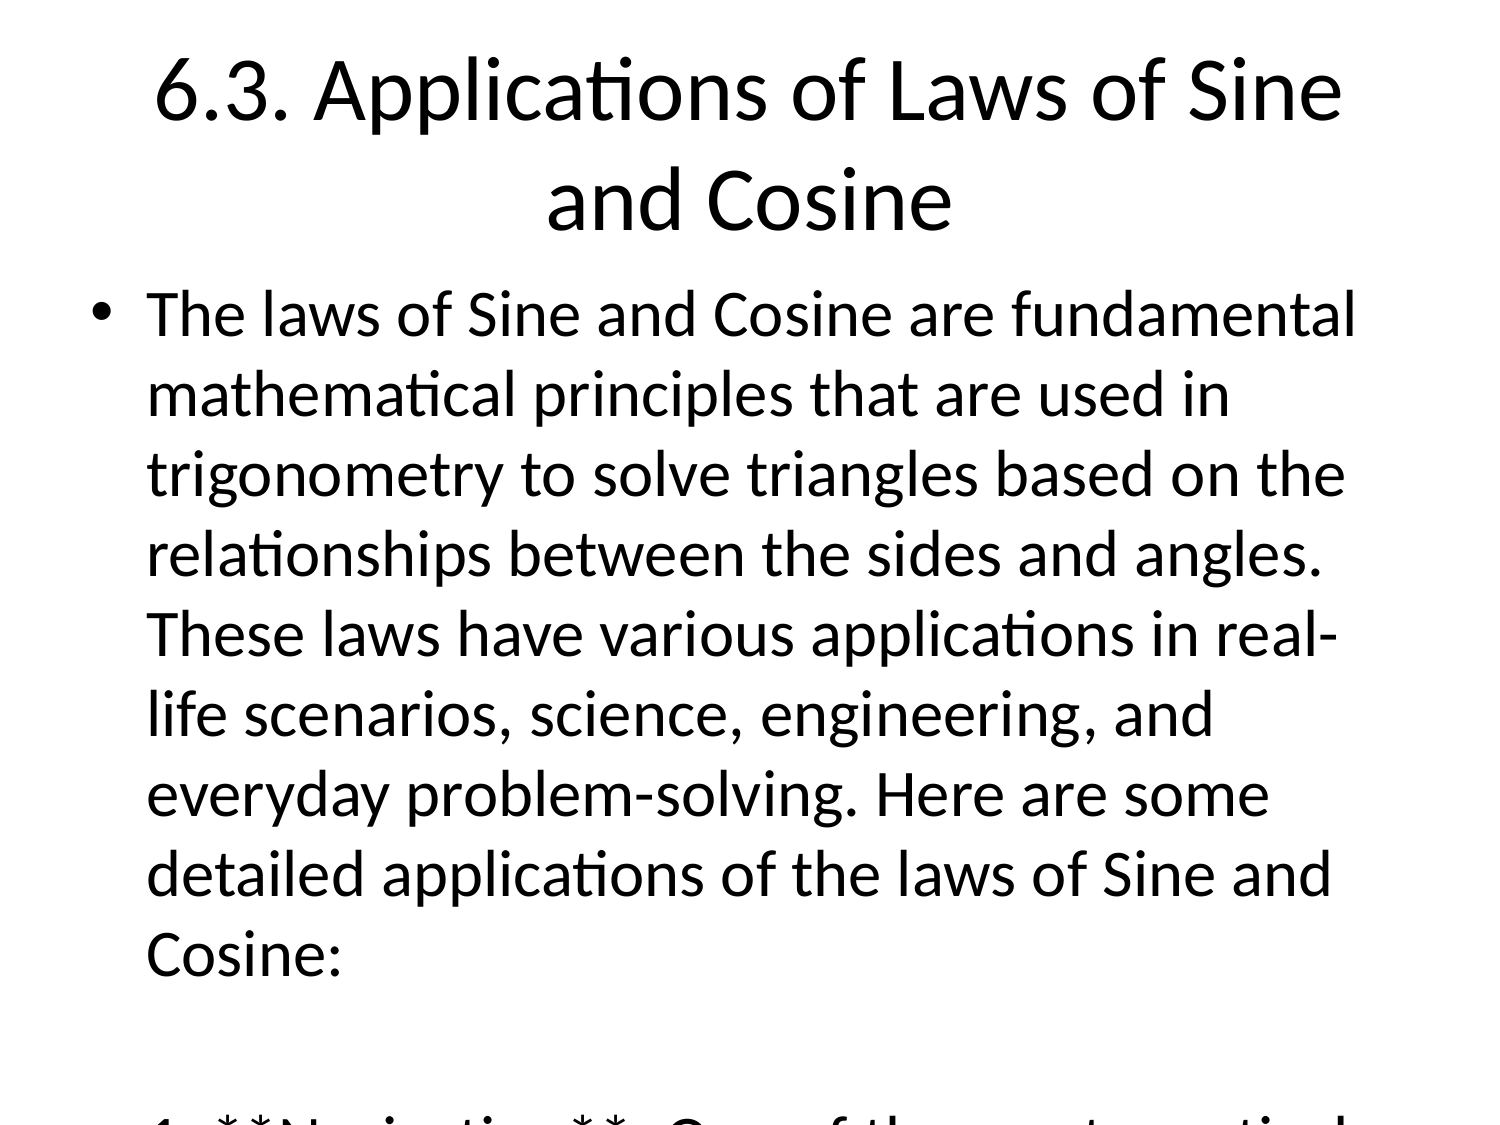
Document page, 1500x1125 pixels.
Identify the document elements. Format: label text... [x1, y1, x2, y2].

title 6.3. Applications of Laws of Sine and Cosine [75, 45, 1425, 233]
list The laws of Sine and Cosine are fundamental mathematical principles that are used in trigonometry to solve triangles based on the relationships between the sides and angles. These laws have various applications in real-life scenarios, science, engineering, and everyday problem-solving. Here are some detailed applications of the laws of Sine and Cosine: 1. **Navigation**: One of the most practical applications of the laws of Sine and Cosine is in navigation. Navigators, pilots, and sailors use these laws to determine the direction and distance between two points. By measuring angles and distances to known landmarks or celestial bodies, navigators can calculate their position relative to these points using trigonometric principles. 2. **Surveying**: Surveyors use the laws of Sine and Cosine extensively to measure distances and angles in the field. By setting up triangles between known points and measuring angles and side lengths, surveyors can accurately determine the dimensions and boundaries of land, buildings, or any surveyed area. 3. **Engineering**: Engineers use trigonometric principles, including the laws of Sine and Cosine, in various applications such as designing structures, analyzing forces, and calculating dimensions. For example, in civil engineering, the laws of Sine and Cosine are used to design bridges, buildings, and roads by calculating angles, distances, and forces acting on the structures. 4. **Physics**: In physics, the laws of Sine and Cosine are used in analyzing the motion of objects, forces acting on objects, and calculating vectors. For instance, when studying projectile motion, the laws of Sine and Cosine can be used to break down the initial velocity and angle of launch into horizontal and vertical components, which helps in predicting the path of the projectile. 5. **Astronomy**: Astronomers use trigonometric principles to determine the positions and movements of celestial bodies in the sky. By measuring angles and distances between stars, planets, and other astronomical objects, astronomers can apply the laws of Sine and Cosine to calculate their positions relative to Earth or other reference points. 6. **Mechanical Systems**: The laws of Sine and Cosine are crucial in analyzing mechanical systems such as pulleys, pendulums, and gears. Engineers and designers use these laws to calculate forces, velocities, and displacements in mechanical systems, ensuring their proper functioning and efficiency. In summary, the laws of Sine and Cosine play a vital role in various fields ranging from navigation and surveying to engineering, physics, astronomy, and mechanical systems. Understanding and applying these trigonometric principles allow professionals to solve complex problems involving triangles, angles, and distances, leading to accurate measurements, designs, and calculations in diverse real-world situations. [75, 262, 1425, 1005]
